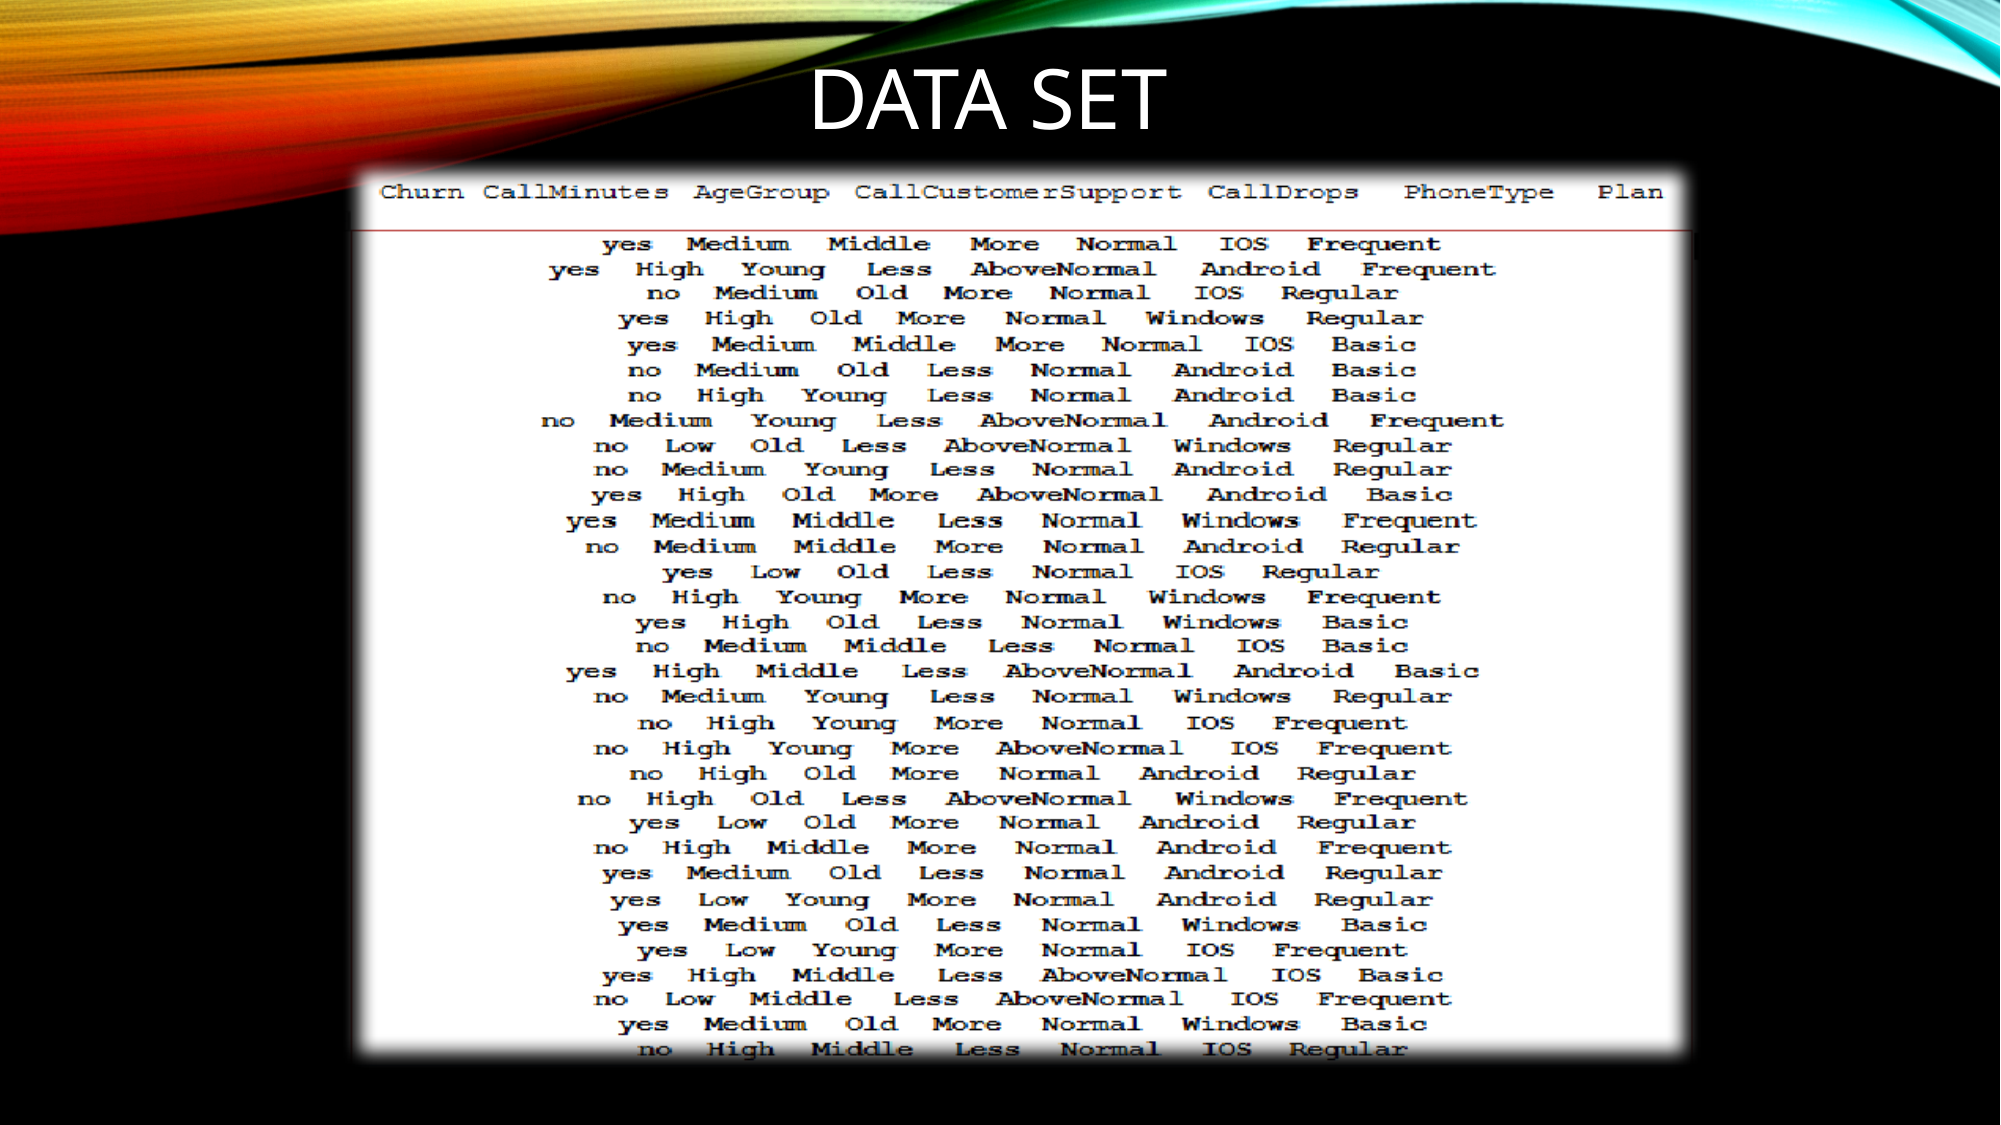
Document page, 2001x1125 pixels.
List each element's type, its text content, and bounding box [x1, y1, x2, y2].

title DATA SET [414, 48, 1530, 155]
picture [0, 0, 2000, 1070]
